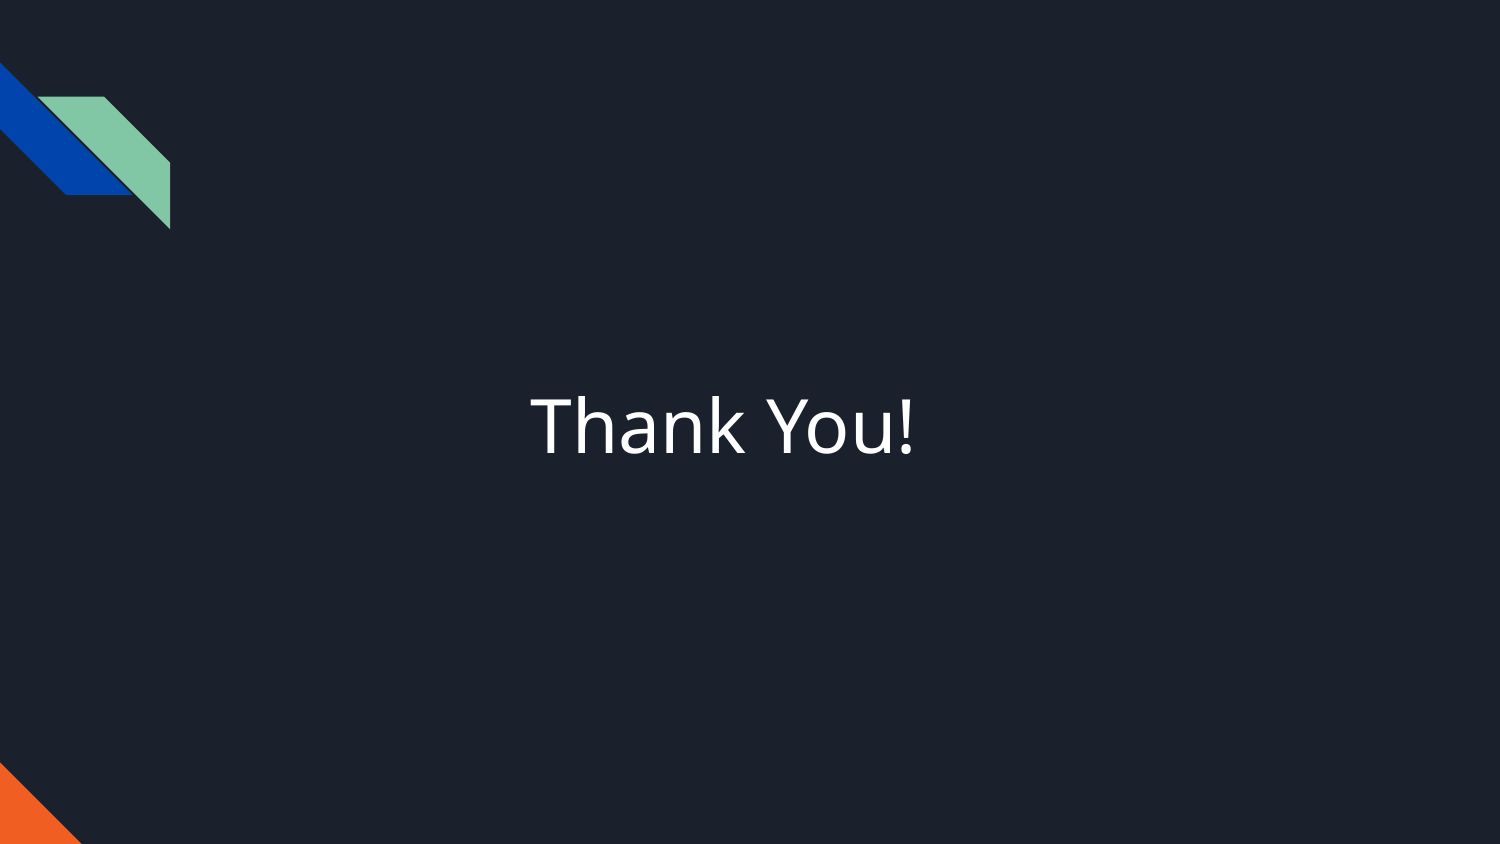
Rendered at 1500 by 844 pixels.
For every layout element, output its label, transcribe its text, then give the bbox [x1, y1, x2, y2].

text_box [0, 762, 82, 844]
title Thank You! [515, 363, 985, 481]
